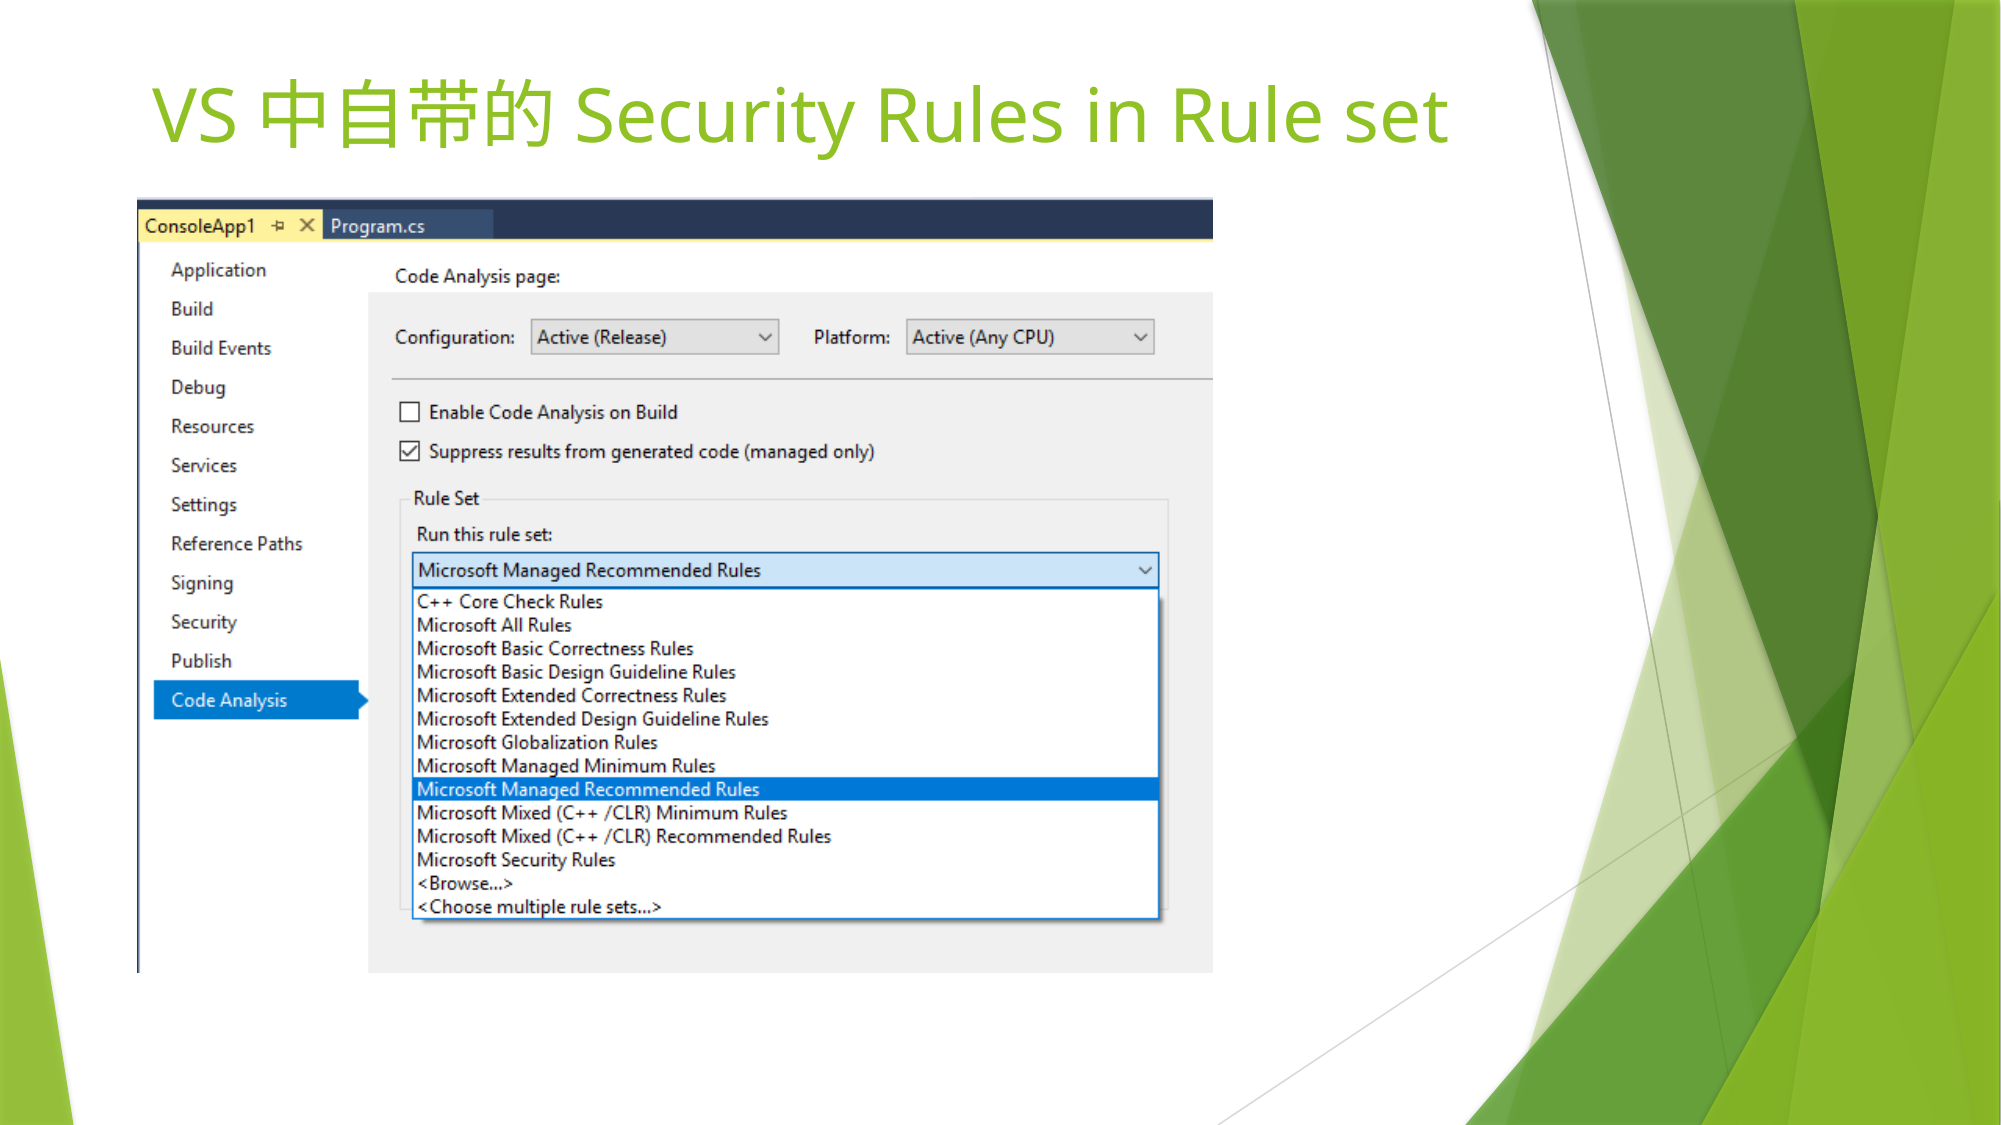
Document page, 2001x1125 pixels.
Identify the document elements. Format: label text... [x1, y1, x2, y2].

picture [136, 196, 1213, 973]
title VS中自带的Security Rules in Rule set [137, 59, 1863, 246]
